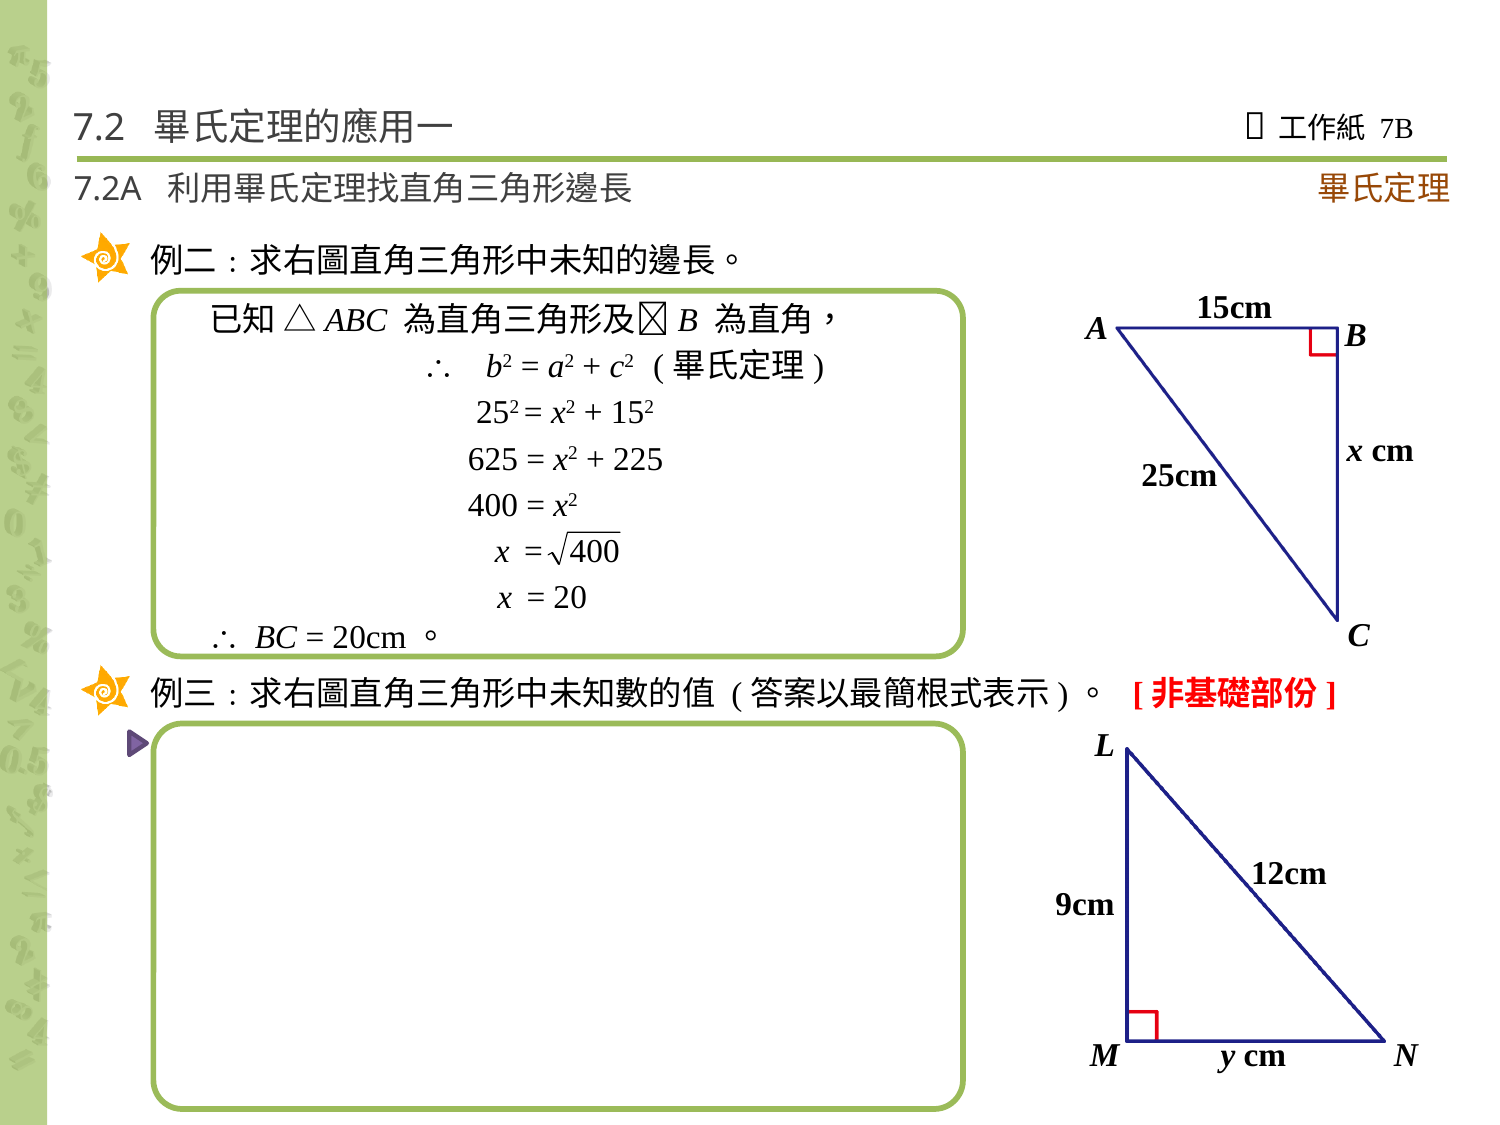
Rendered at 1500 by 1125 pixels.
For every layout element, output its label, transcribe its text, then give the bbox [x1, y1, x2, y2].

text_box [127, 729, 150, 757]
text_box M [1083, 1025, 1126, 1081]
picture [1124, 746, 1386, 1043]
text_box 7.2 畢氏定理的應用一 [57, 95, 1219, 156]
text_box 7.2A 利用畢氏定理找直角三角形邊長 [58, 159, 691, 214]
text_box x cm [1343, 420, 1424, 476]
text_box 例三﹕求右圖直角三角形中未知數的值 (答案以最簡根式表示)。 [非基礎部份] [135, 664, 1447, 720]
text_box A [1076, 298, 1118, 354]
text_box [0, 0, 54, 1125]
text_box N [1385, 1025, 1427, 1081]
text_box L [1083, 720, 1126, 771]
text_box 畢氏定理 [691, 164, 1465, 214]
text_box [151, 288, 966, 659]
text_box 已知 △ABC 為直角三角形及B 為直角，  b2 = a2 + c2 (畢氏定理) 252 = x2 + 152 625 = x2 + 225 400 = x2 x = x = 20  BC = 20cm。 [194, 659, 928, 663]
picture [1115, 325, 1339, 622]
text_box B [1334, 305, 1377, 361]
picture [79, 231, 130, 284]
text_box 9cm [1033, 874, 1119, 930]
text_box [151, 721, 966, 1112]
text_box 15cm [1182, 277, 1286, 324]
text_box y cm [1210, 1051, 1297, 1081]
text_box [1222, 94, 1472, 156]
text_box C [1338, 605, 1380, 661]
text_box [542, 526, 625, 572]
picture [79, 664, 130, 716]
text_box 例二﹕求右圖直角三角形中未知的邊長。 [135, 231, 1447, 287]
